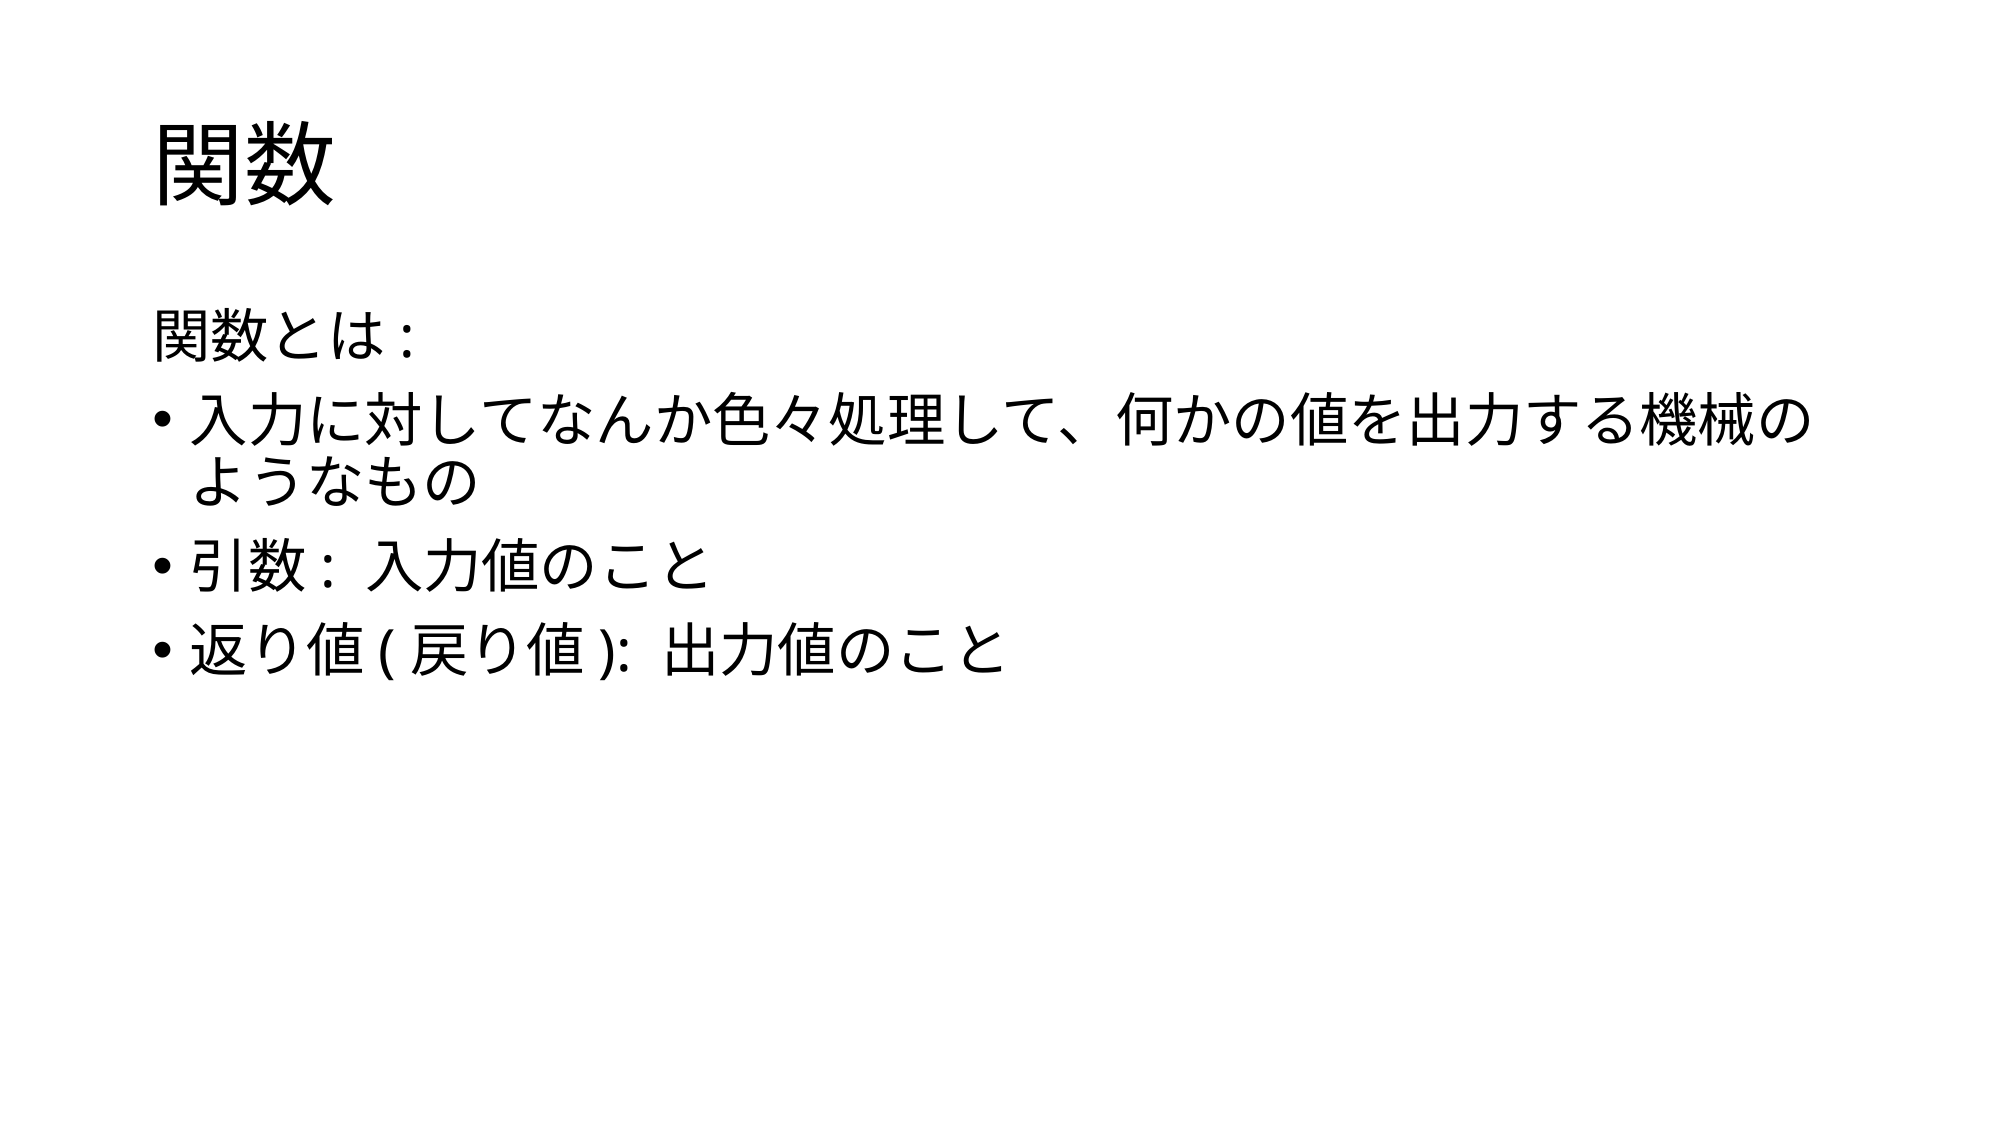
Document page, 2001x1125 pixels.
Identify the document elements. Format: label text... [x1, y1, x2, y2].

title 関数 [137, 59, 1863, 278]
list 関数とは: 入力に対してなんか色々処理して、何かの値を出力する機械のようなもの 引数: 入力値のこと 返り値(戻り値): 出力値のこと [137, 299, 1863, 1014]
